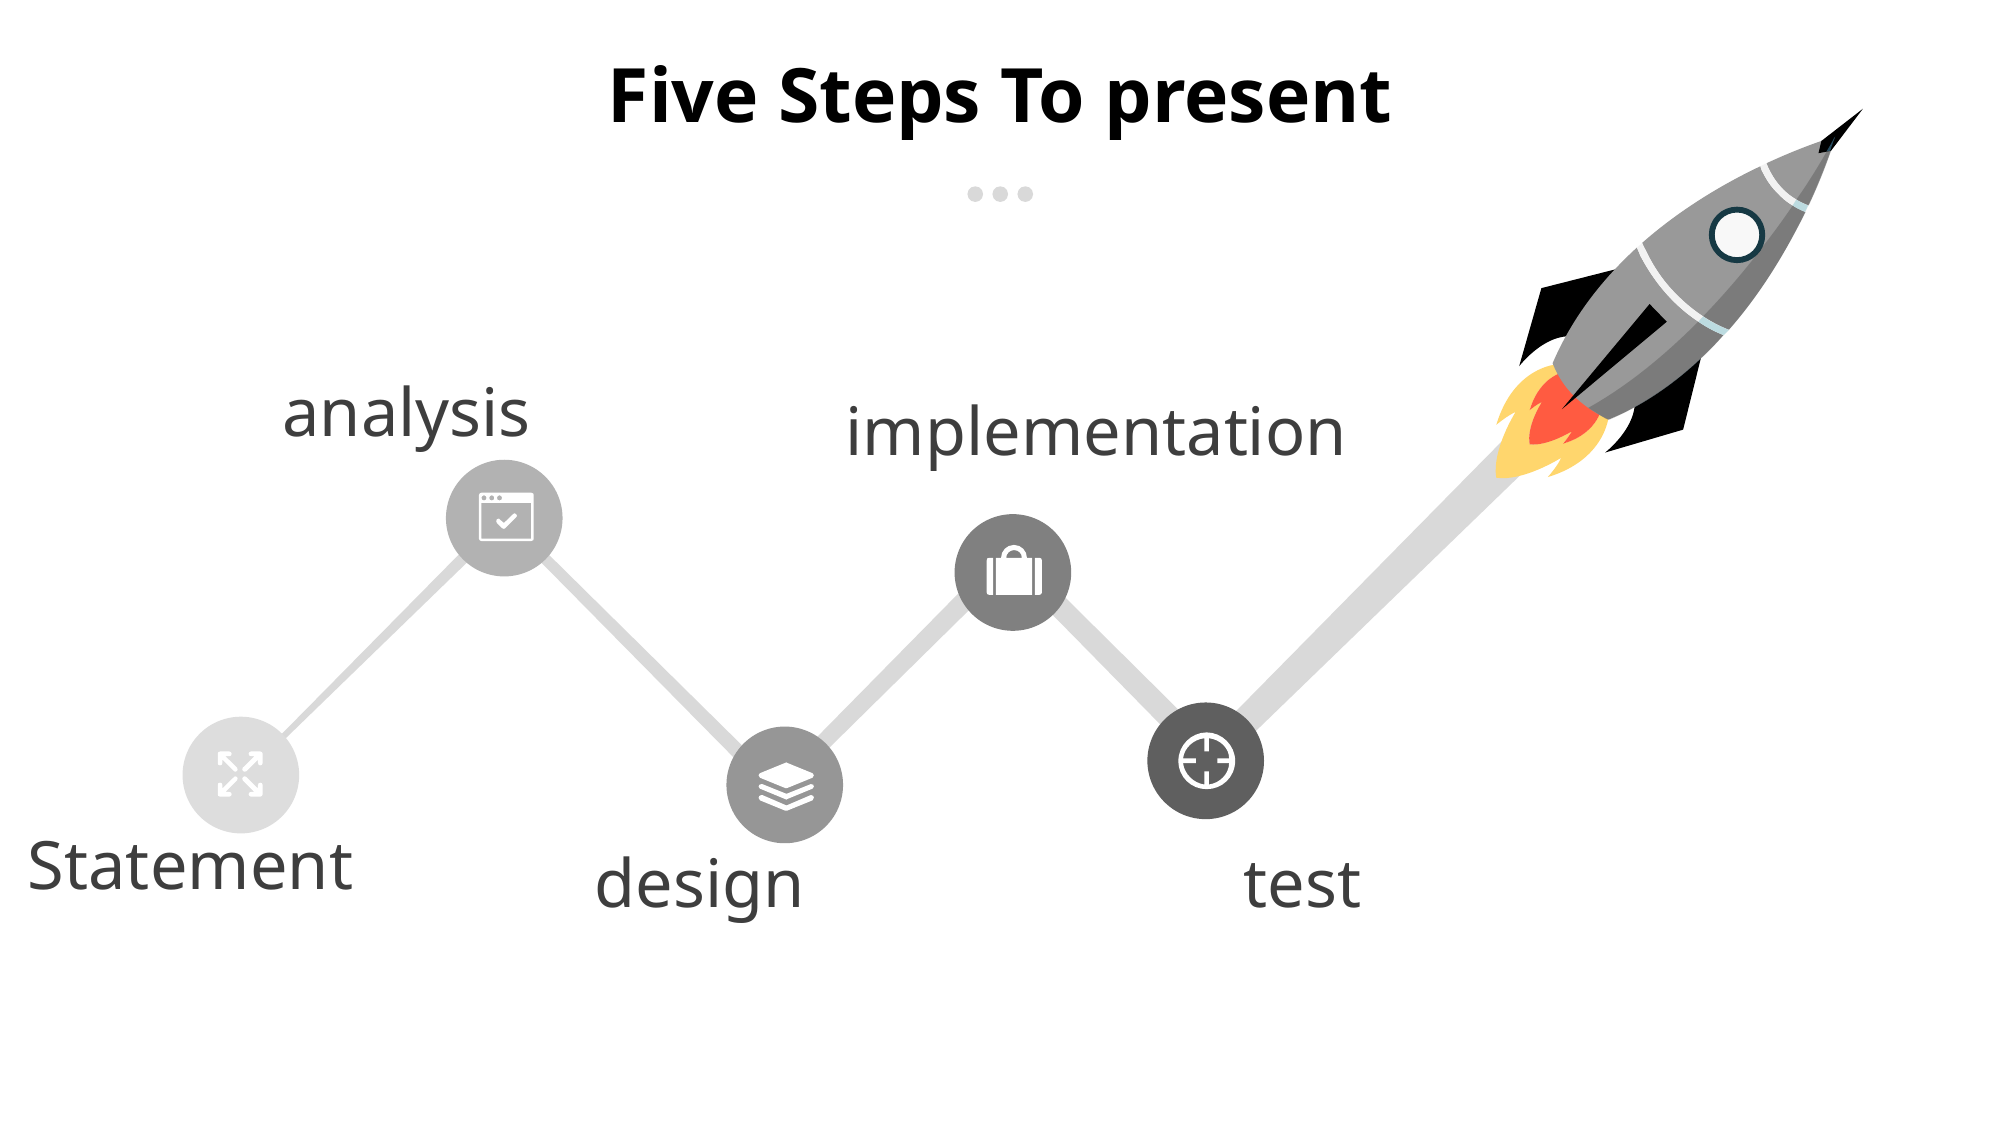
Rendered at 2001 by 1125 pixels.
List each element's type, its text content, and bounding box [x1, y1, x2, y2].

text_box [242, 751, 263, 772]
text_box [995, 544, 1033, 595]
text_box [282, 555, 466, 737]
text_box [725, 725, 845, 833]
text_box [444, 458, 564, 578]
text_box design [579, 833, 993, 929]
text_box [478, 492, 534, 542]
text_box [242, 776, 263, 797]
text_box [1178, 732, 1236, 790]
text_box [1034, 557, 1042, 595]
text_box Statement [13, 815, 479, 910]
text_box [758, 762, 814, 789]
text_box Five Steps To present [607, 47, 1393, 138]
text_box test [1228, 833, 1492, 929]
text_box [967, 186, 1034, 202]
text_box [758, 784, 814, 800]
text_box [1491, 108, 1863, 482]
text_box [986, 557, 994, 595]
text_box [758, 795, 814, 811]
text_box analysis [267, 362, 739, 458]
text_box [181, 715, 301, 815]
text_box [217, 751, 238, 772]
text_box implementation [830, 381, 1376, 476]
text_box [1237, 451, 1515, 730]
text_box [818, 594, 968, 747]
text_box [953, 513, 1073, 632]
text_box [217, 776, 238, 797]
text_box [542, 556, 741, 757]
text_box [1053, 598, 1178, 724]
text_box [1146, 701, 1266, 821]
